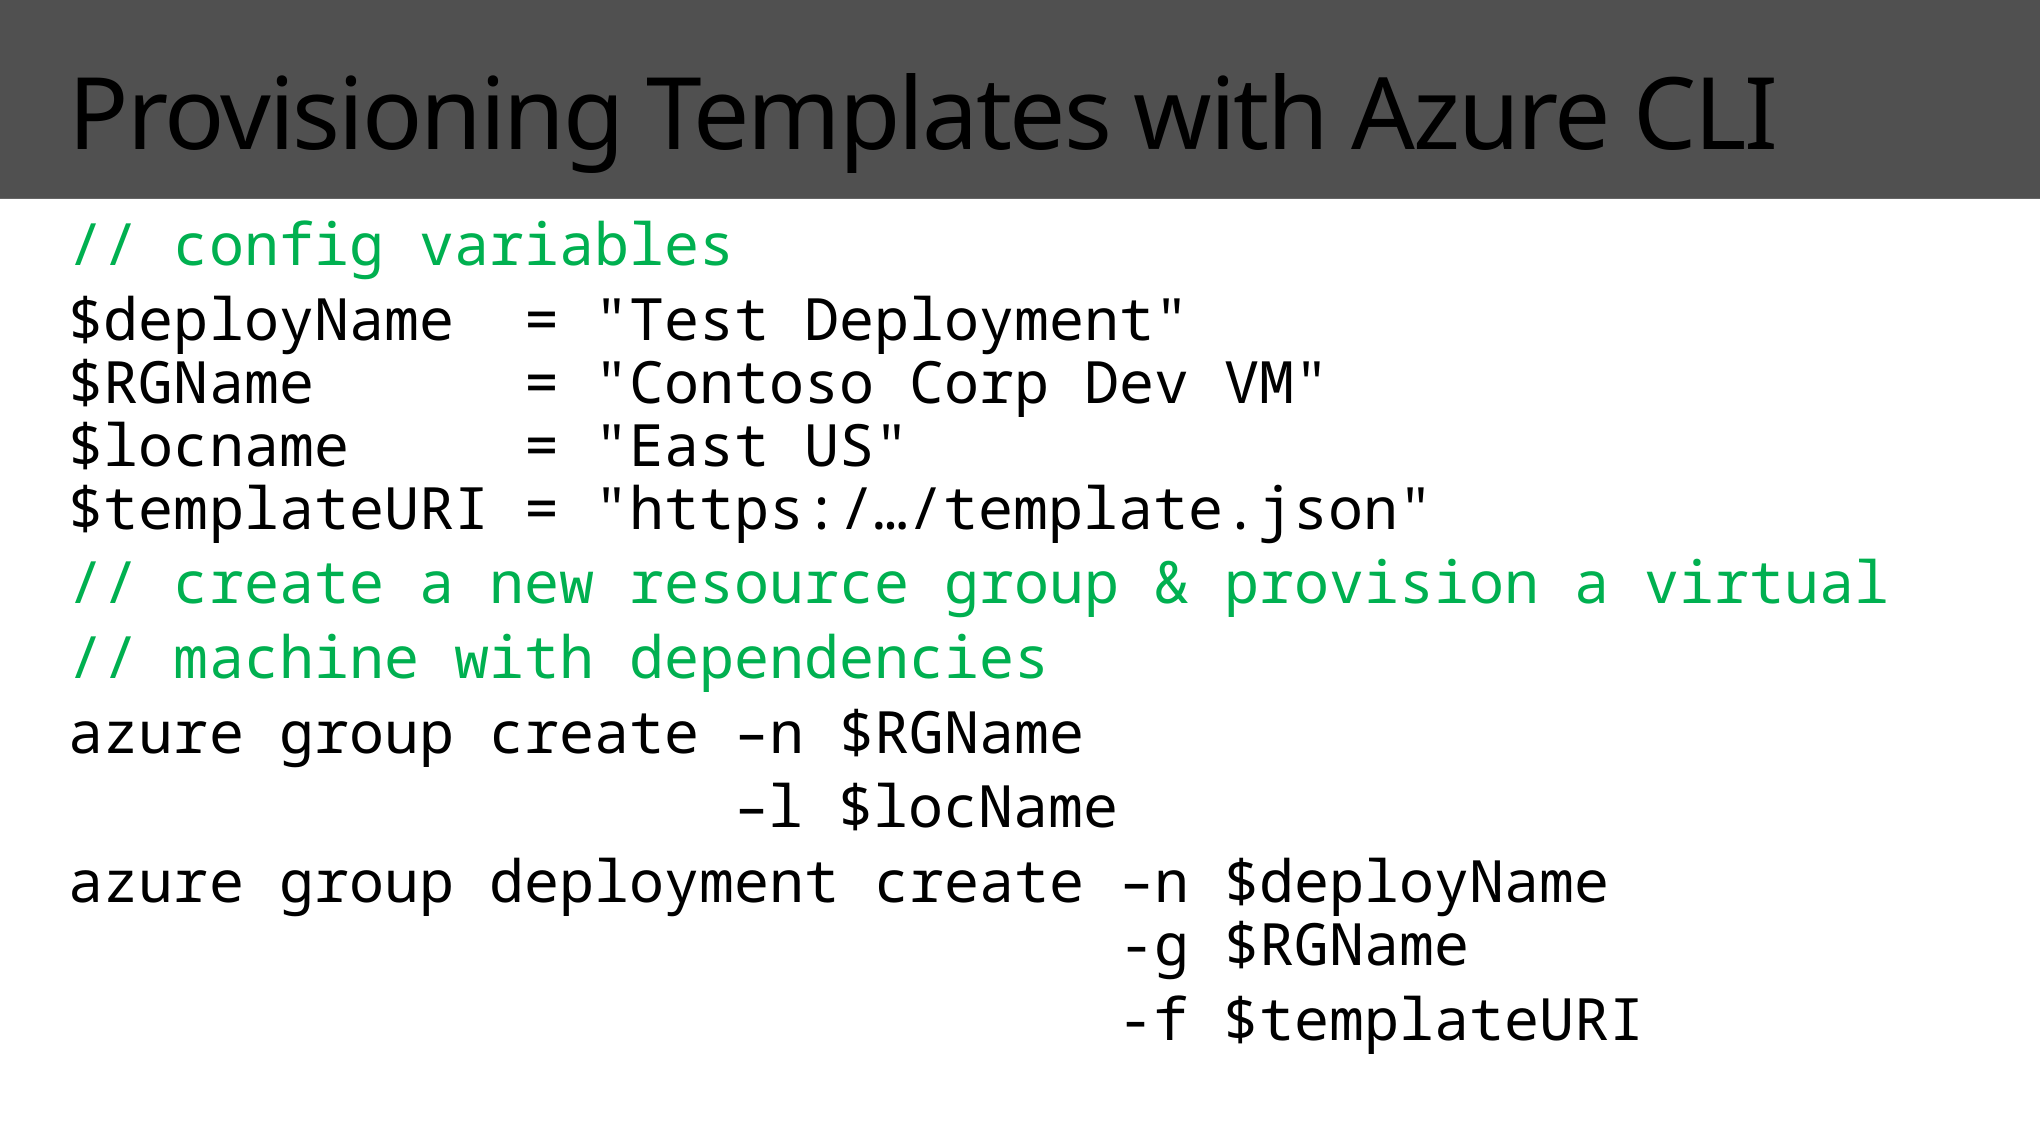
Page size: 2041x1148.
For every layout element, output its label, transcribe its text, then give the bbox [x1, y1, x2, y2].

title Provisioning Templates with Azure CLI [45, 48, 1996, 199]
list // config variables $deployName = "Test Deployment" $RGName = "Contoso Corp Dev VM" $locname = "East US" $templateURI = "https:/…/template.json" // create a new resource group & provision a virtual // machine with dependencies azure group create –n $RGName –l $locName azure group deployment create –n $deployName -g $RGName -f $templateURI [45, 200, 1996, 1093]
